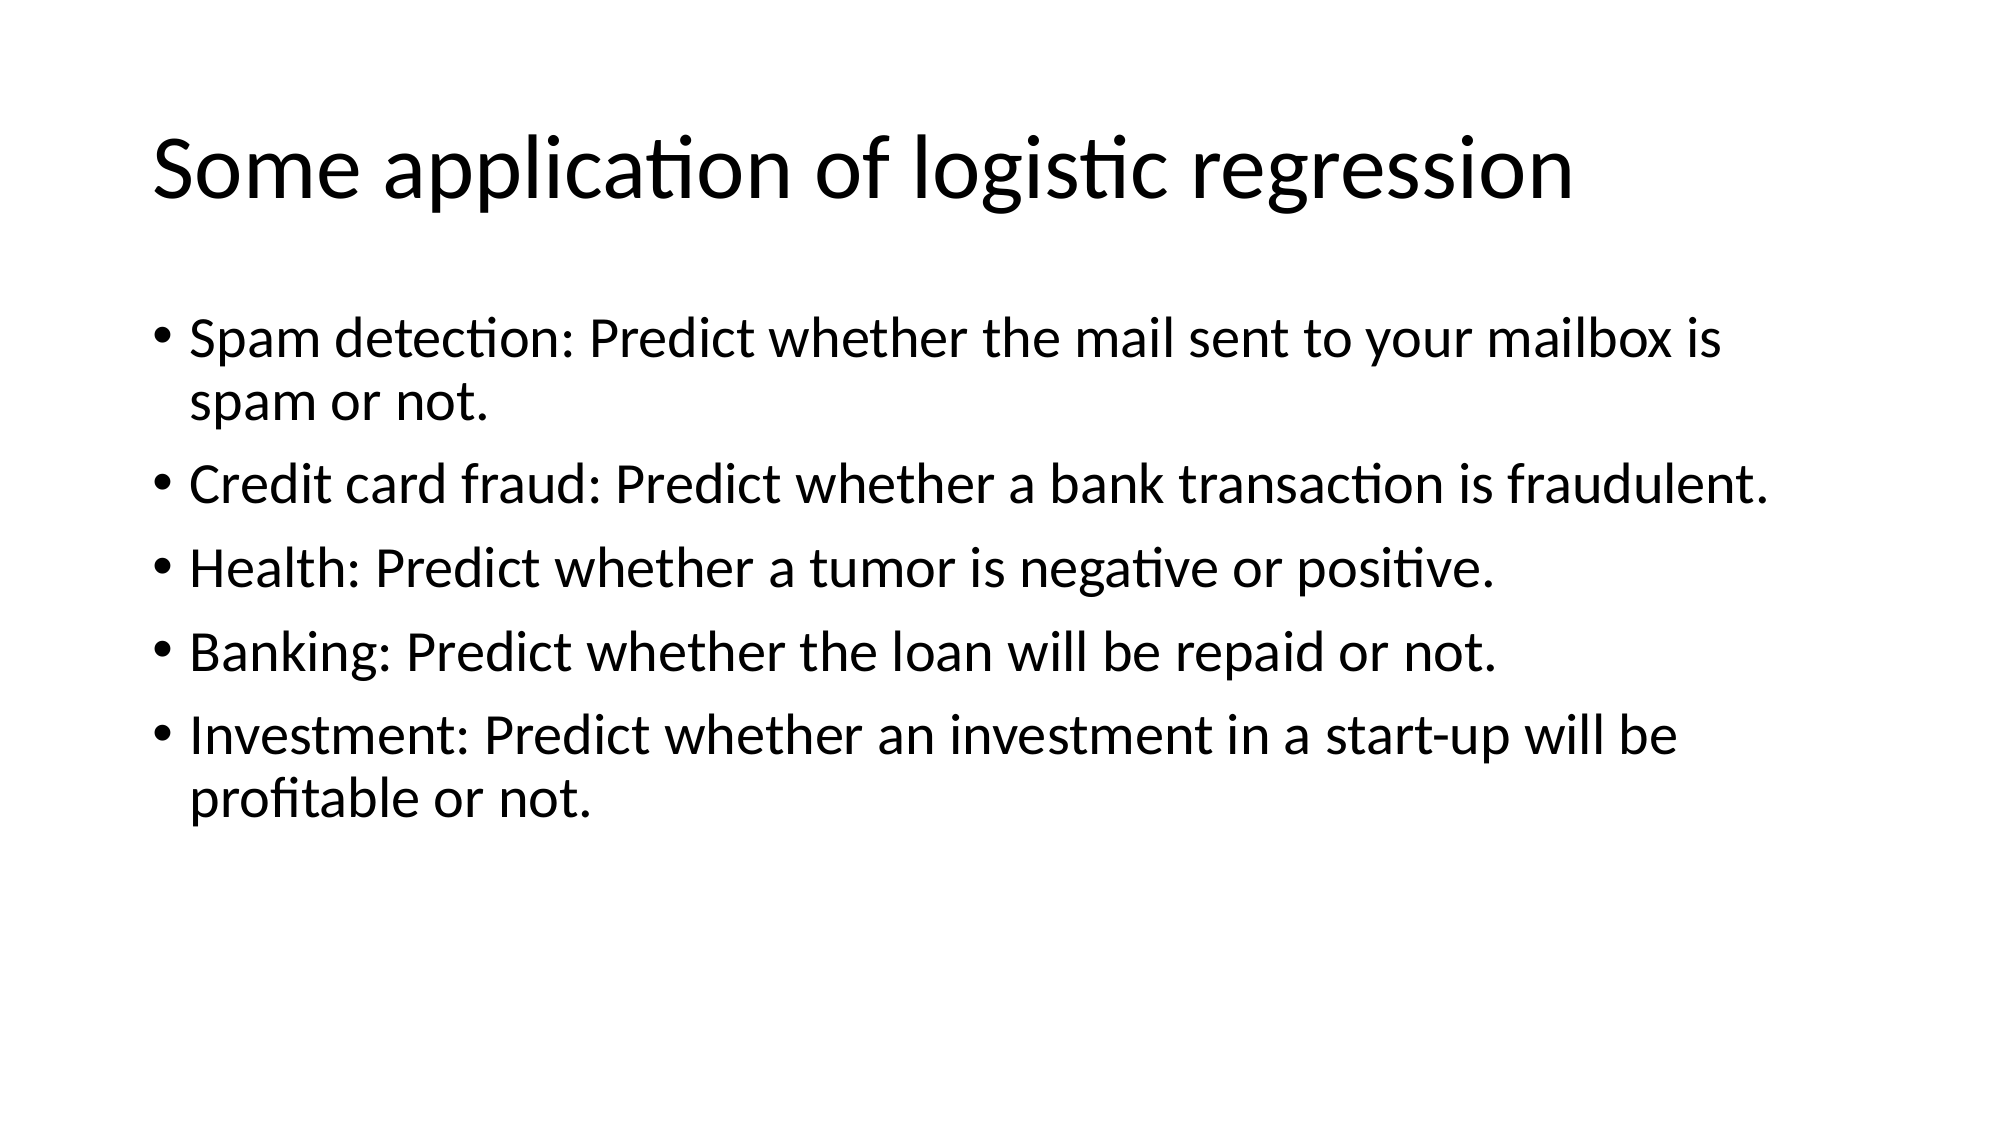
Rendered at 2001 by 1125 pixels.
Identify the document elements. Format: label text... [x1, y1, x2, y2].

list Spam detection: Predict whether the mail sent to your mailbox is spam or not. Credit card fraud: Predict whether a bank transaction is fraudulent. Health: Predict whether a tumor is negative or positive. Banking: Predict whether the loan will be repaid or not. Investment: Predict whether an investment in a start-up will be profitable or not. [137, 299, 1863, 1014]
title Some application of logistic regression [137, 59, 1863, 278]
